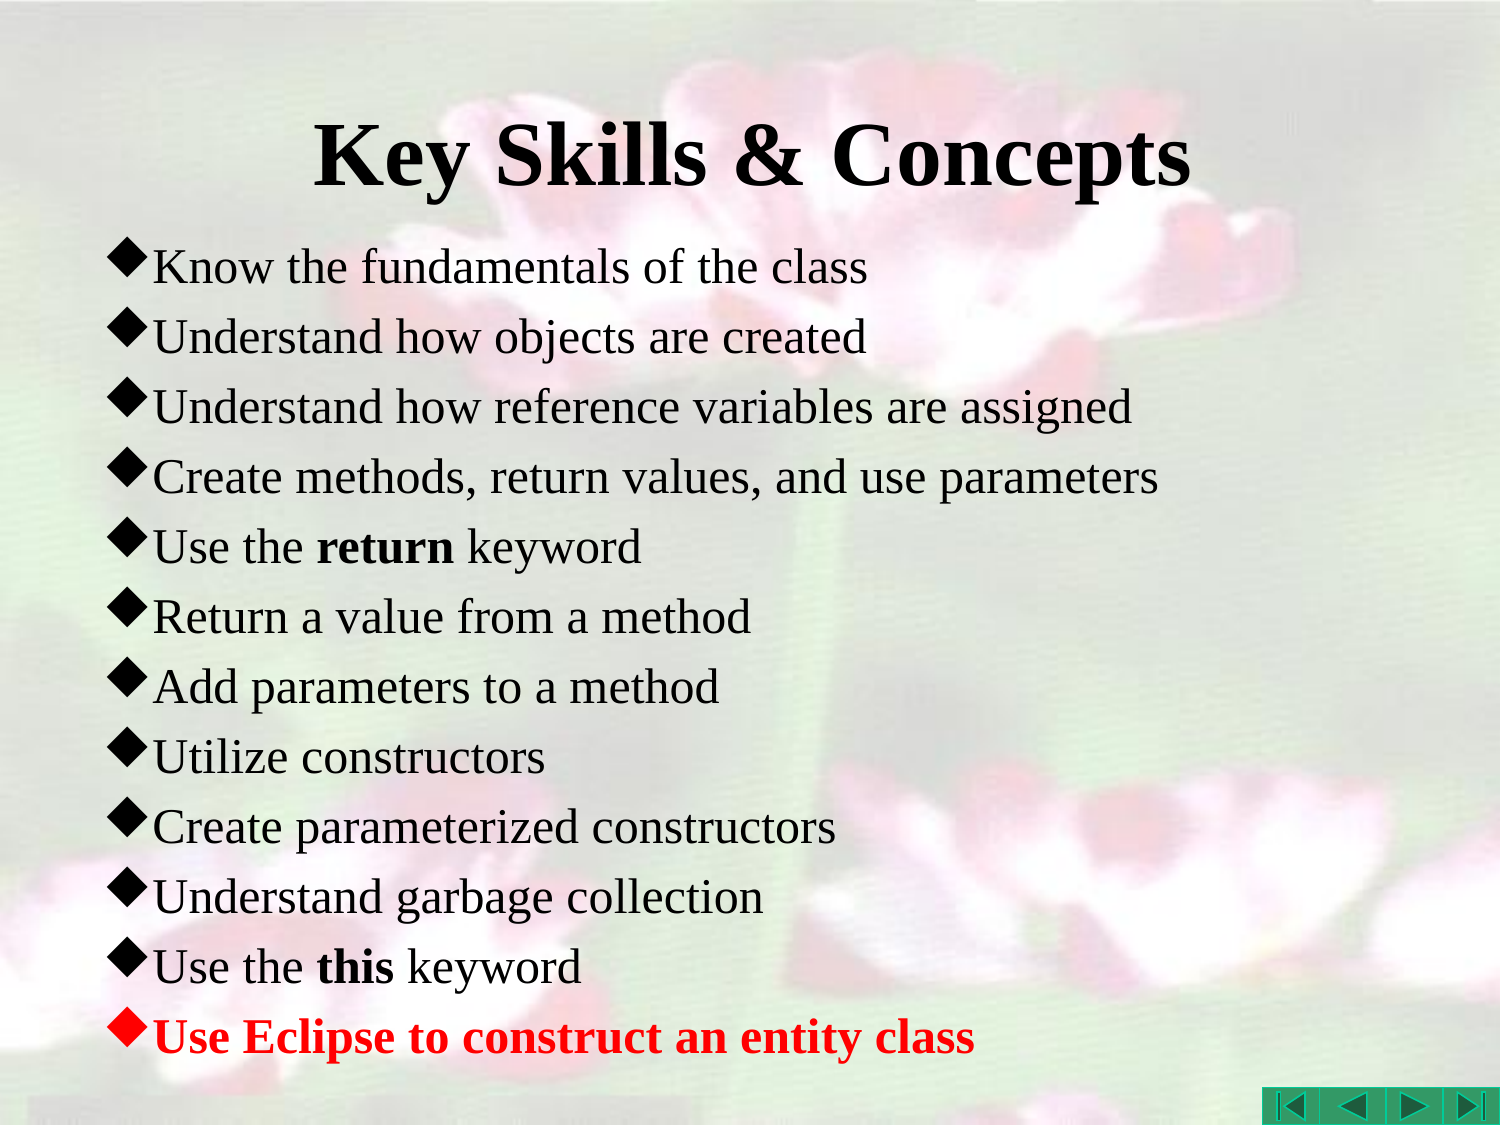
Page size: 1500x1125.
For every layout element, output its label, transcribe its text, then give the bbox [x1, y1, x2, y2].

picture [0, 0, 1500, 1125]
list Know the fundamentals of the class Understand how objects are created Understand how reference variables are assigned Create methods, return values, and use parameters Use the return keyword Return a value from a method Add parameters to a method Utilize constructors Create parameterized constructors Understand garbage collection Use the this keyword Use Eclipse to construct an entity class [87, 226, 1363, 1125]
title Key Skills & Concepts [183, 92, 1324, 205]
